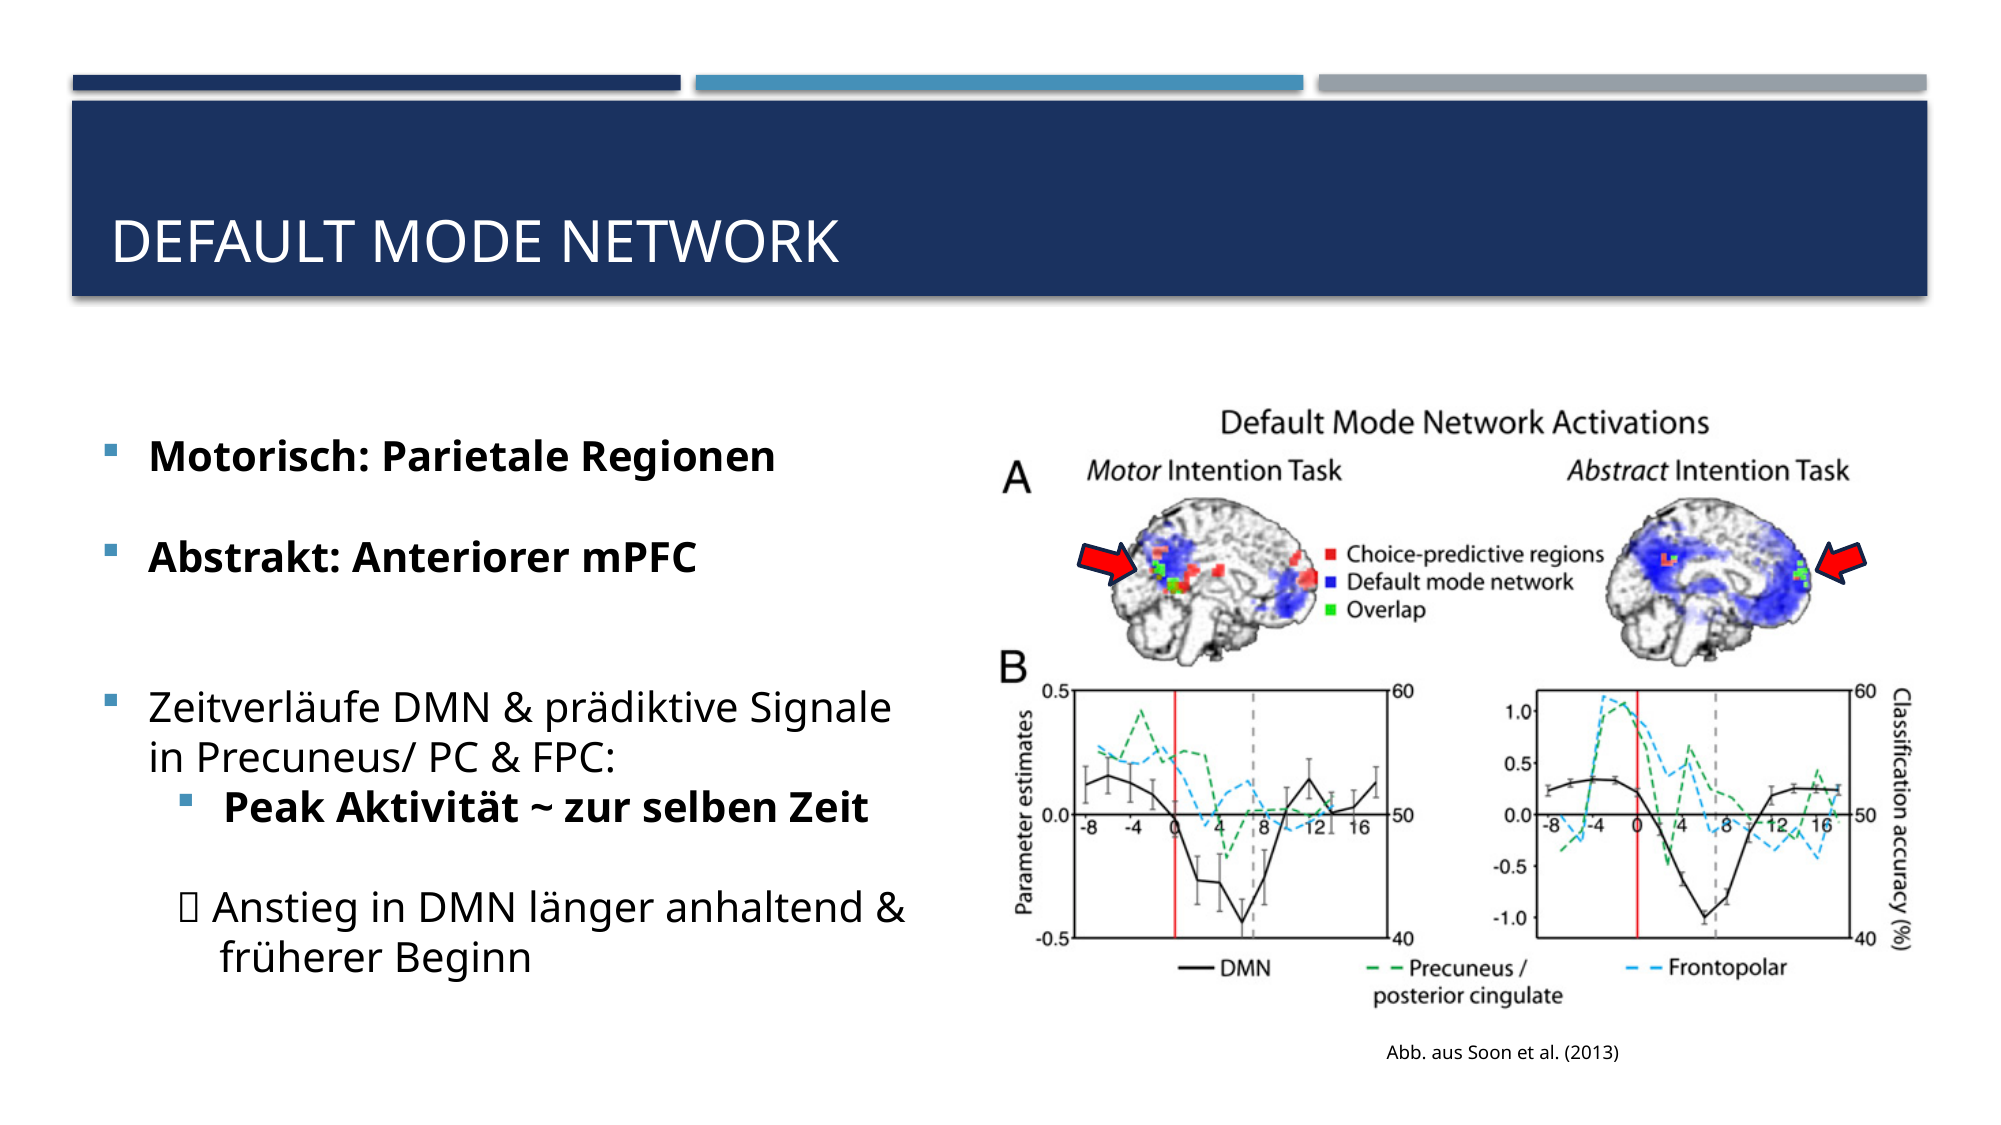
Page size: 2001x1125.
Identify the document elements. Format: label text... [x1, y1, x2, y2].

text_box Abb. aus Soon et al. (2013) [1371, 1033, 1660, 1071]
text_box Motorisch: Parietale Regionen Abstrakt: Anteriorer mPFC Zeitverläufe DMN & prädiktive Signale in Precuneus/ PC & FPC: Peak Aktivität ~ zur selben Zeit  Anstieg in DMN länger anhaltend & früherer Beginn [86, 422, 948, 988]
title Default mode Network [95, 115, 1905, 282]
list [999, 405, 1914, 1011]
